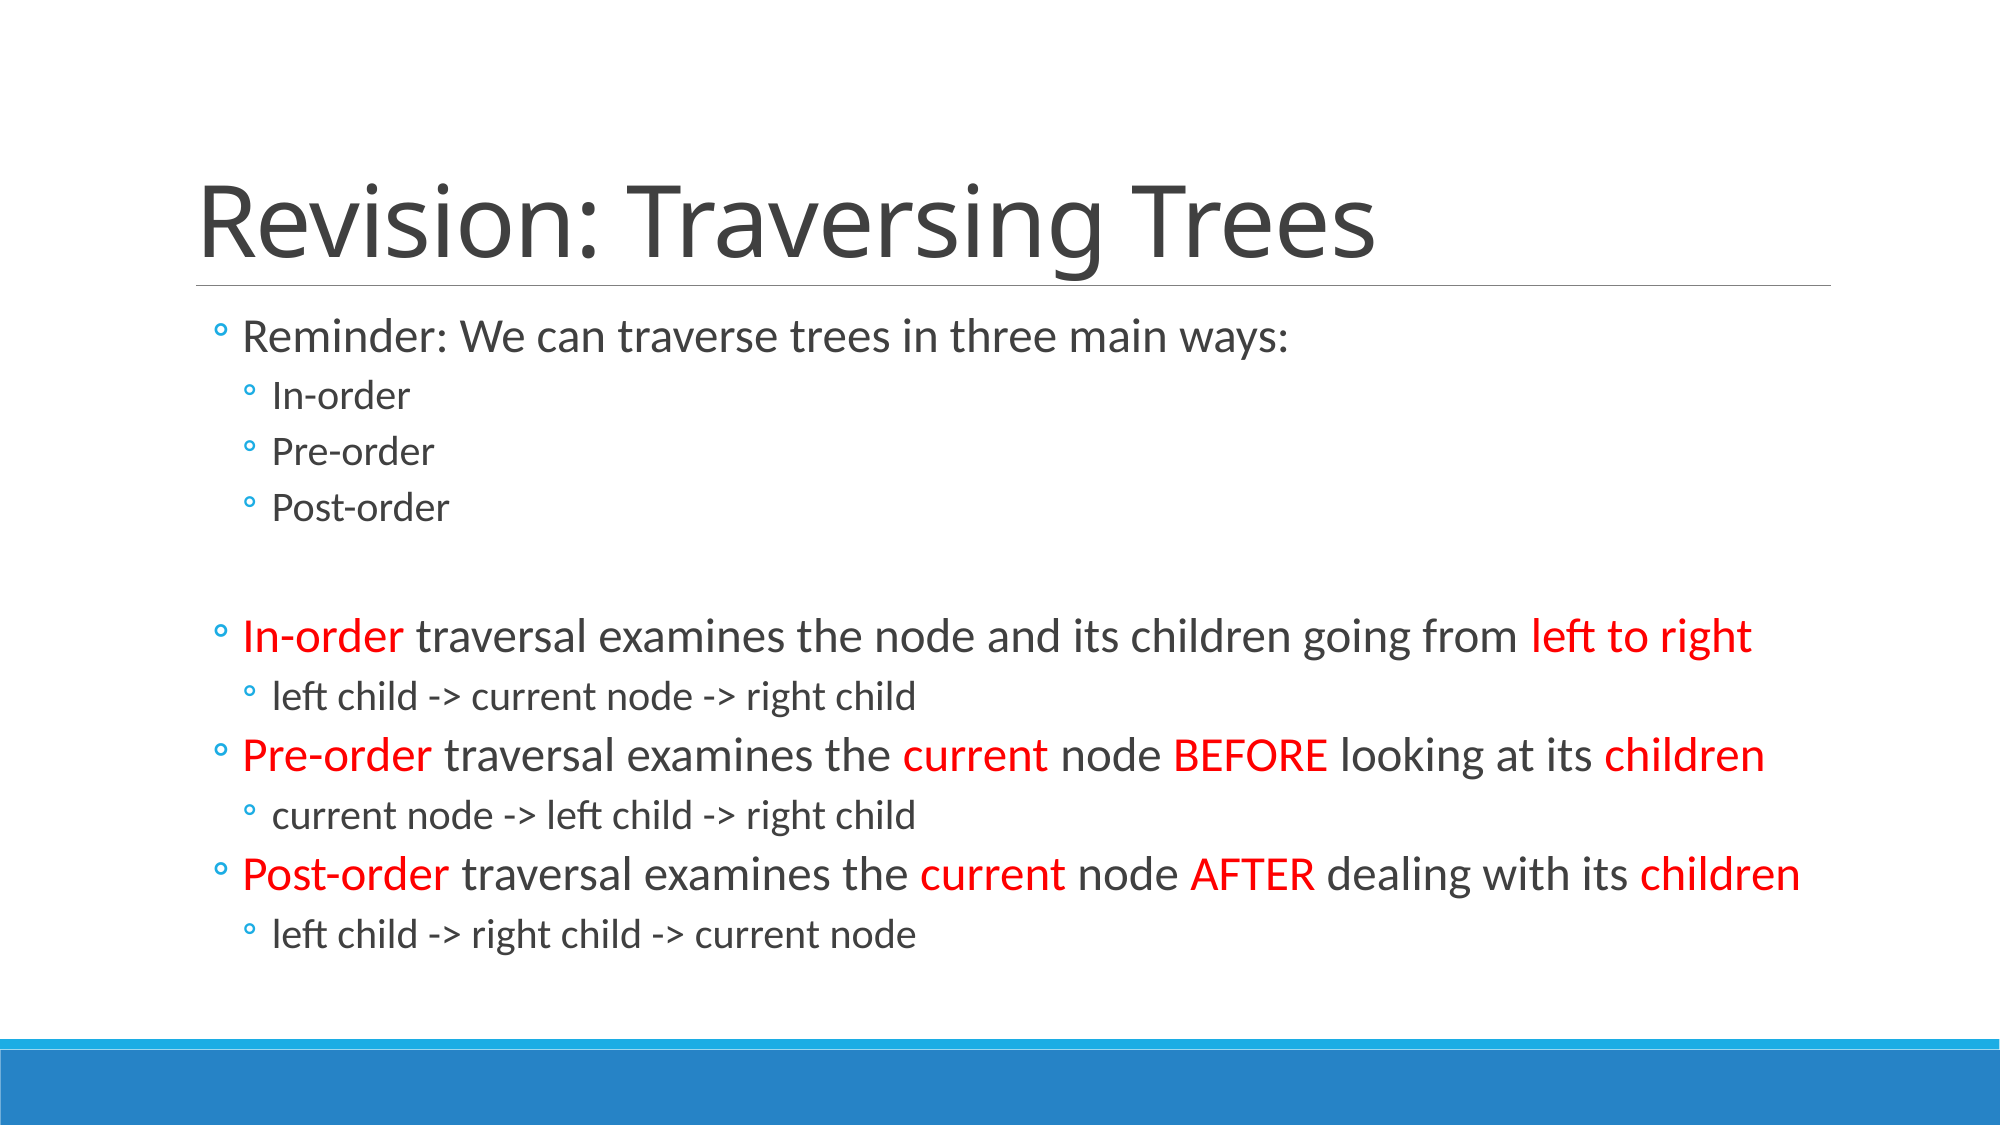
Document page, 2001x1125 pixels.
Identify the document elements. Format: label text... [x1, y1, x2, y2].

title Revision: Traversing Trees [180, 47, 1830, 285]
list Reminder: We can traverse trees in three main ways: In-order Pre-order Post-order In-order traversal examines the node and its children going from left to right left child -> current node -> right child Pre-order traversal examines the current node BEFORE looking at its children current node -> left child -> right child Post-order traversal examines the current node AFTER dealing with its children left child -> right child -> current node [180, 302, 1830, 1005]
